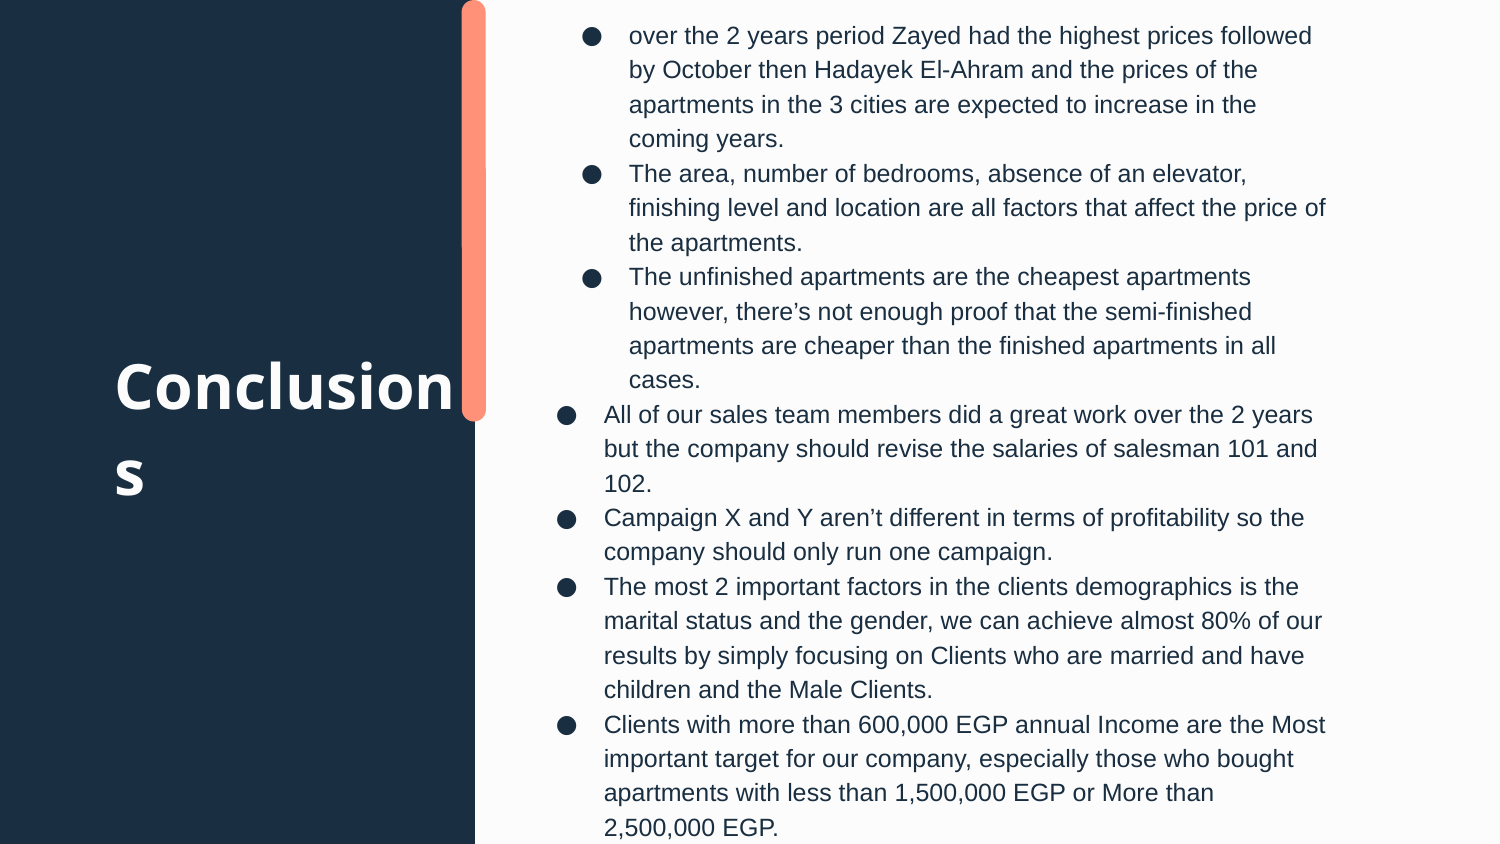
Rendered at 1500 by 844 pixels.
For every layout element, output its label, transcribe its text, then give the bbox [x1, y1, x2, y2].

list over the 2 years period Zayed had the highest prices followed by October then Hadayek El-Ahram and the prices of the apartments in the 3 cities are expected to increase in the coming years. The area, number of bedrooms, absence of an elevator, finishing level and location are all factors that affect the price of the apartments. The unfinished apartments are the cheapest apartments however, there’s not enough proof that the semi-finished apartments are cheaper than the finished apartments in all cases. All of our sales team members did a great work over the 2 years but the company should revise the salaries of salesman 101 and 102. Campaign X and Y aren’t different in terms of profitability so the company should only run one campaign. The most 2 important factors in the clients demographics is the marital status and the gender, we can achieve almost 80% of our results by simply focusing on Clients who are married and have children and the Male Clients. Clients with more than 600,000 EGP annual Income are the Most important target for our company, especially those who bought apartments with less than 1,500,000 EGP or More than 2,500,000 EGP. [538, 0, 1344, 844]
title Conclusions [99, 316, 475, 527]
text_box [461, 0, 486, 422]
